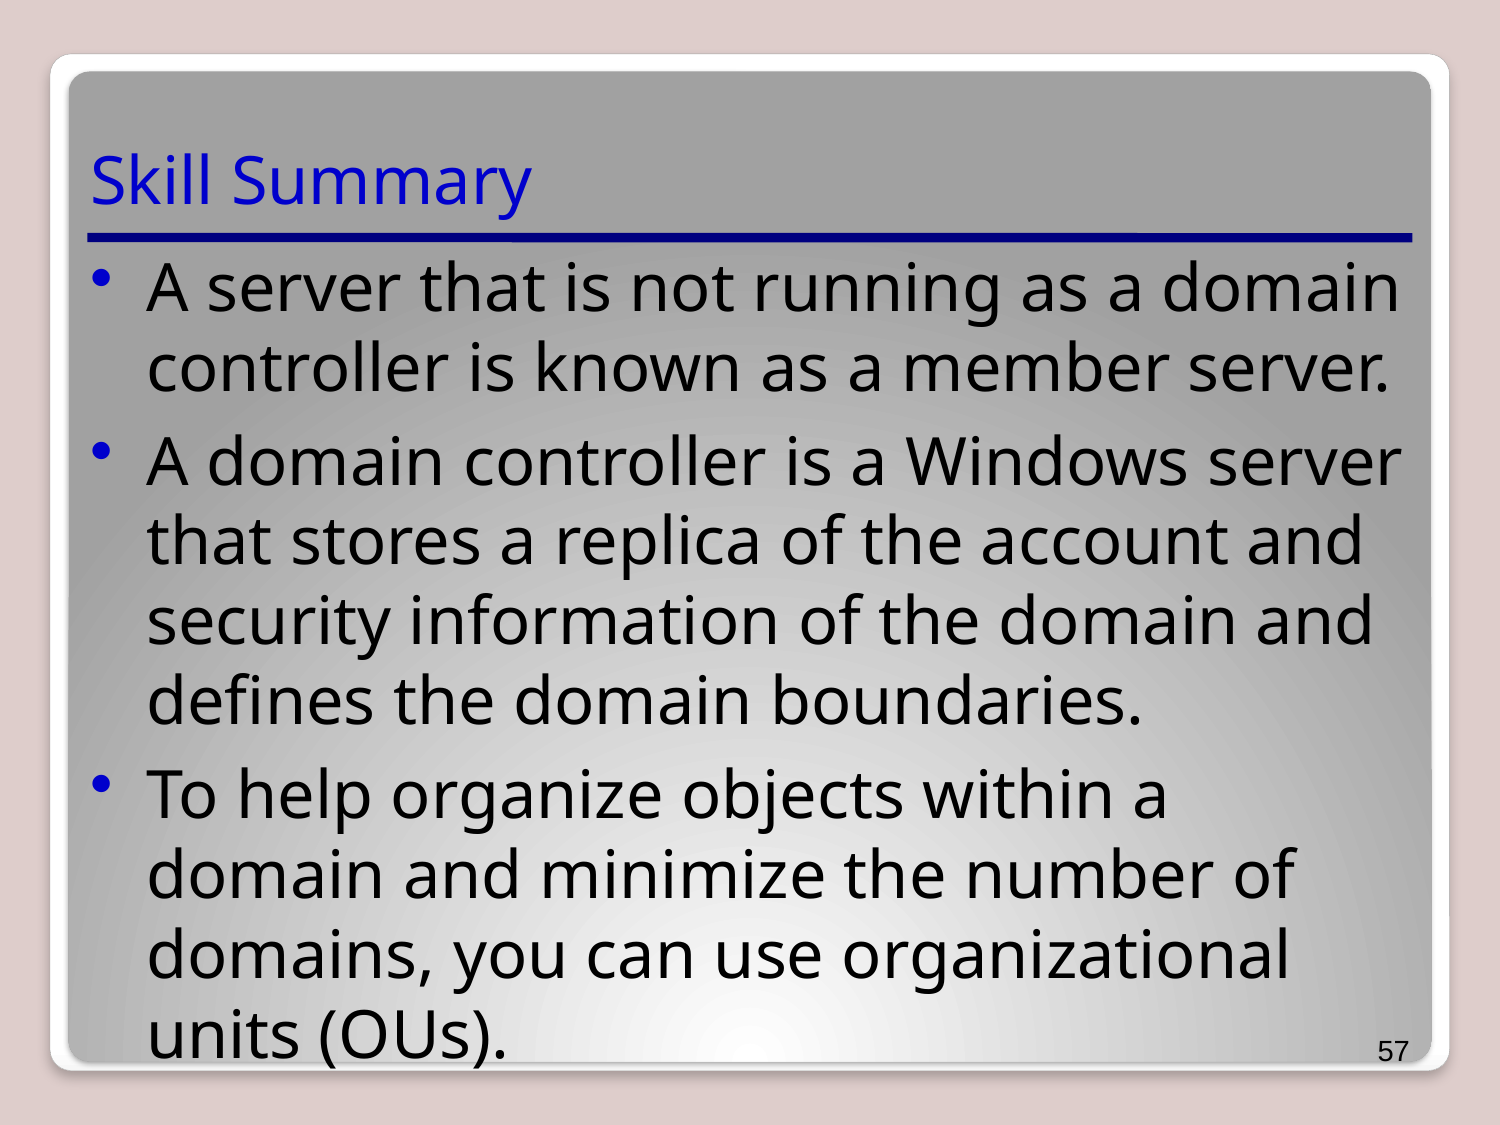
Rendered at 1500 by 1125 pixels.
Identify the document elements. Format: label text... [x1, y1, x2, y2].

list A server that is not running as a domain controller is known as a member server. A domain controller is a Windows server that stores a replica of the account and security information of the domain and defines the domain boundaries. To help organize objects within a domain and minimize the number of domains, you can use organizational units (OUs). [74, 237, 1426, 1063]
slide_number 57 [1074, 1024, 1426, 1103]
title Skill Summary [74, 74, 1426, 226]
